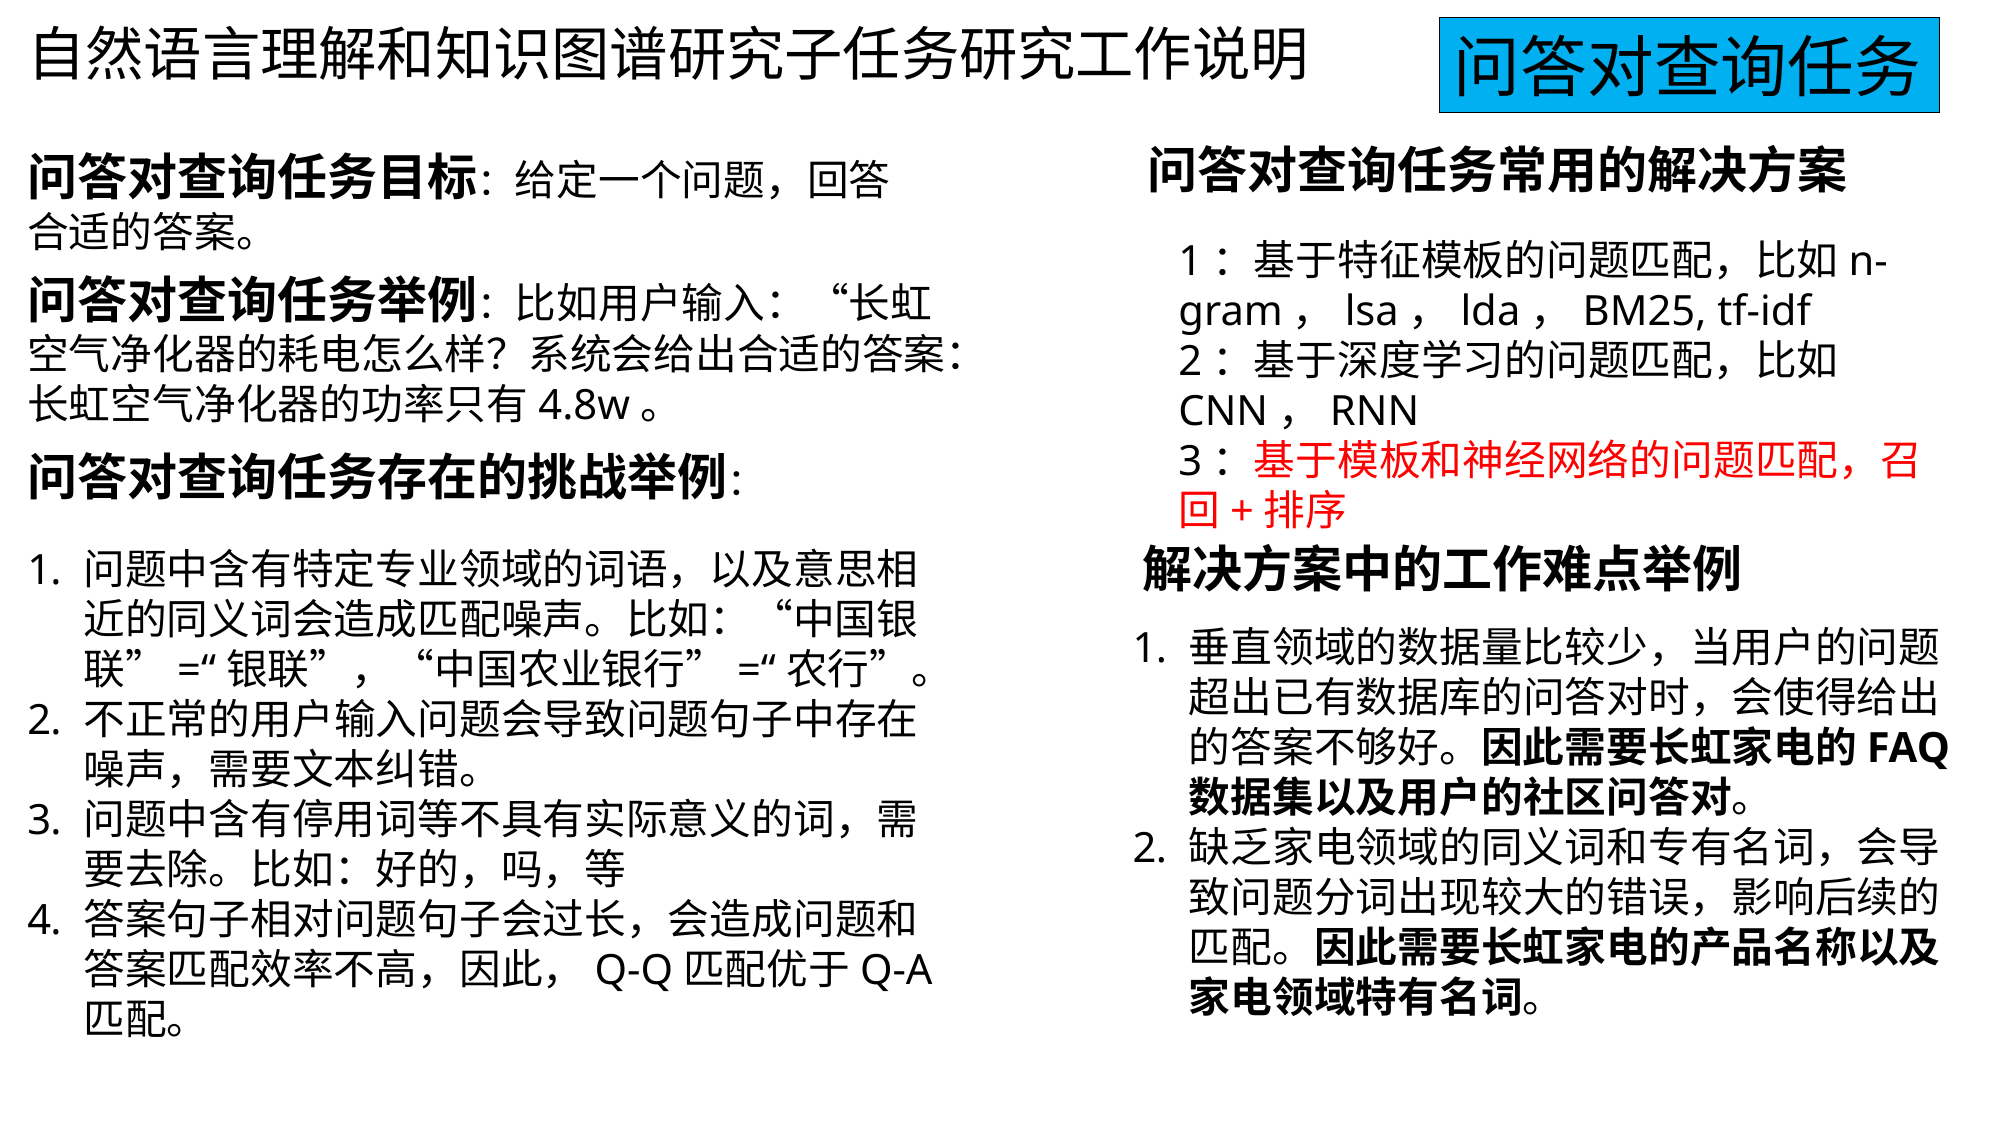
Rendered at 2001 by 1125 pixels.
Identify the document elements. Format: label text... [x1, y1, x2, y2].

text_box 自然语言理解和知识图谱研究子任务研究工作说明 [12, 10, 1624, 95]
text_box 问答对查询任务存在的挑战举例： [12, 438, 757, 513]
text_box 问答对查询任务举例：比如用户输入：“长虹空气净化器的耗电怎么样？系统会给出合适的答案：长虹空气净化器的功率只有4.8w。 [12, 260, 969, 436]
text_box 1：基于特征模板的问题匹配，比如n-gram，lsa，lda，BM25, tf-idf 2：基于深度学习的问题匹配，比如CNN，RNN 3：基于模板和神经网络的问题匹配，召回+排序 [1163, 226, 1941, 541]
text_box 问答对查询任务 [1439, 17, 1940, 113]
text_box 问答对查询任务目标：给定一个问题，回答合适的答案。 [12, 138, 933, 260]
text_box 解决方案中的工作难点举例 [1127, 530, 1785, 606]
text_box 问答对查询任务常用的解决方案 [1132, 130, 1941, 206]
text_box 垂直领域的数据量比较少，当用户的问题超出已有数据库的问答对时，会使得给出的答案不够好。因此需要长虹家电的FAQ数据集以及用户的社区问答对。 缺乏家电领域的同义词和专有名词，会导致问题分词出现较大的错误，影响后续的匹配。因此需要长虹家电的产品名称以及家电领域特有名词。 [1117, 613, 1986, 1125]
text_box 问题中含有特定专业领域的词语，以及意思相近的同义词会造成匹配噪声。比如：“中国银联”=“银联”，“中国农业银行”=“农行”。 不正常的用户输入问题会导致问题句子中存在噪声，需要文本纠错。 问题中含有停用词等不具有实际意义的词，需要去除。比如：好的，吗，等 答案句子相对问题句子会过长，会造成问题和答案匹配效率不高，因此，Q-Q匹配优于Q-A匹配。 [12, 535, 969, 1125]
